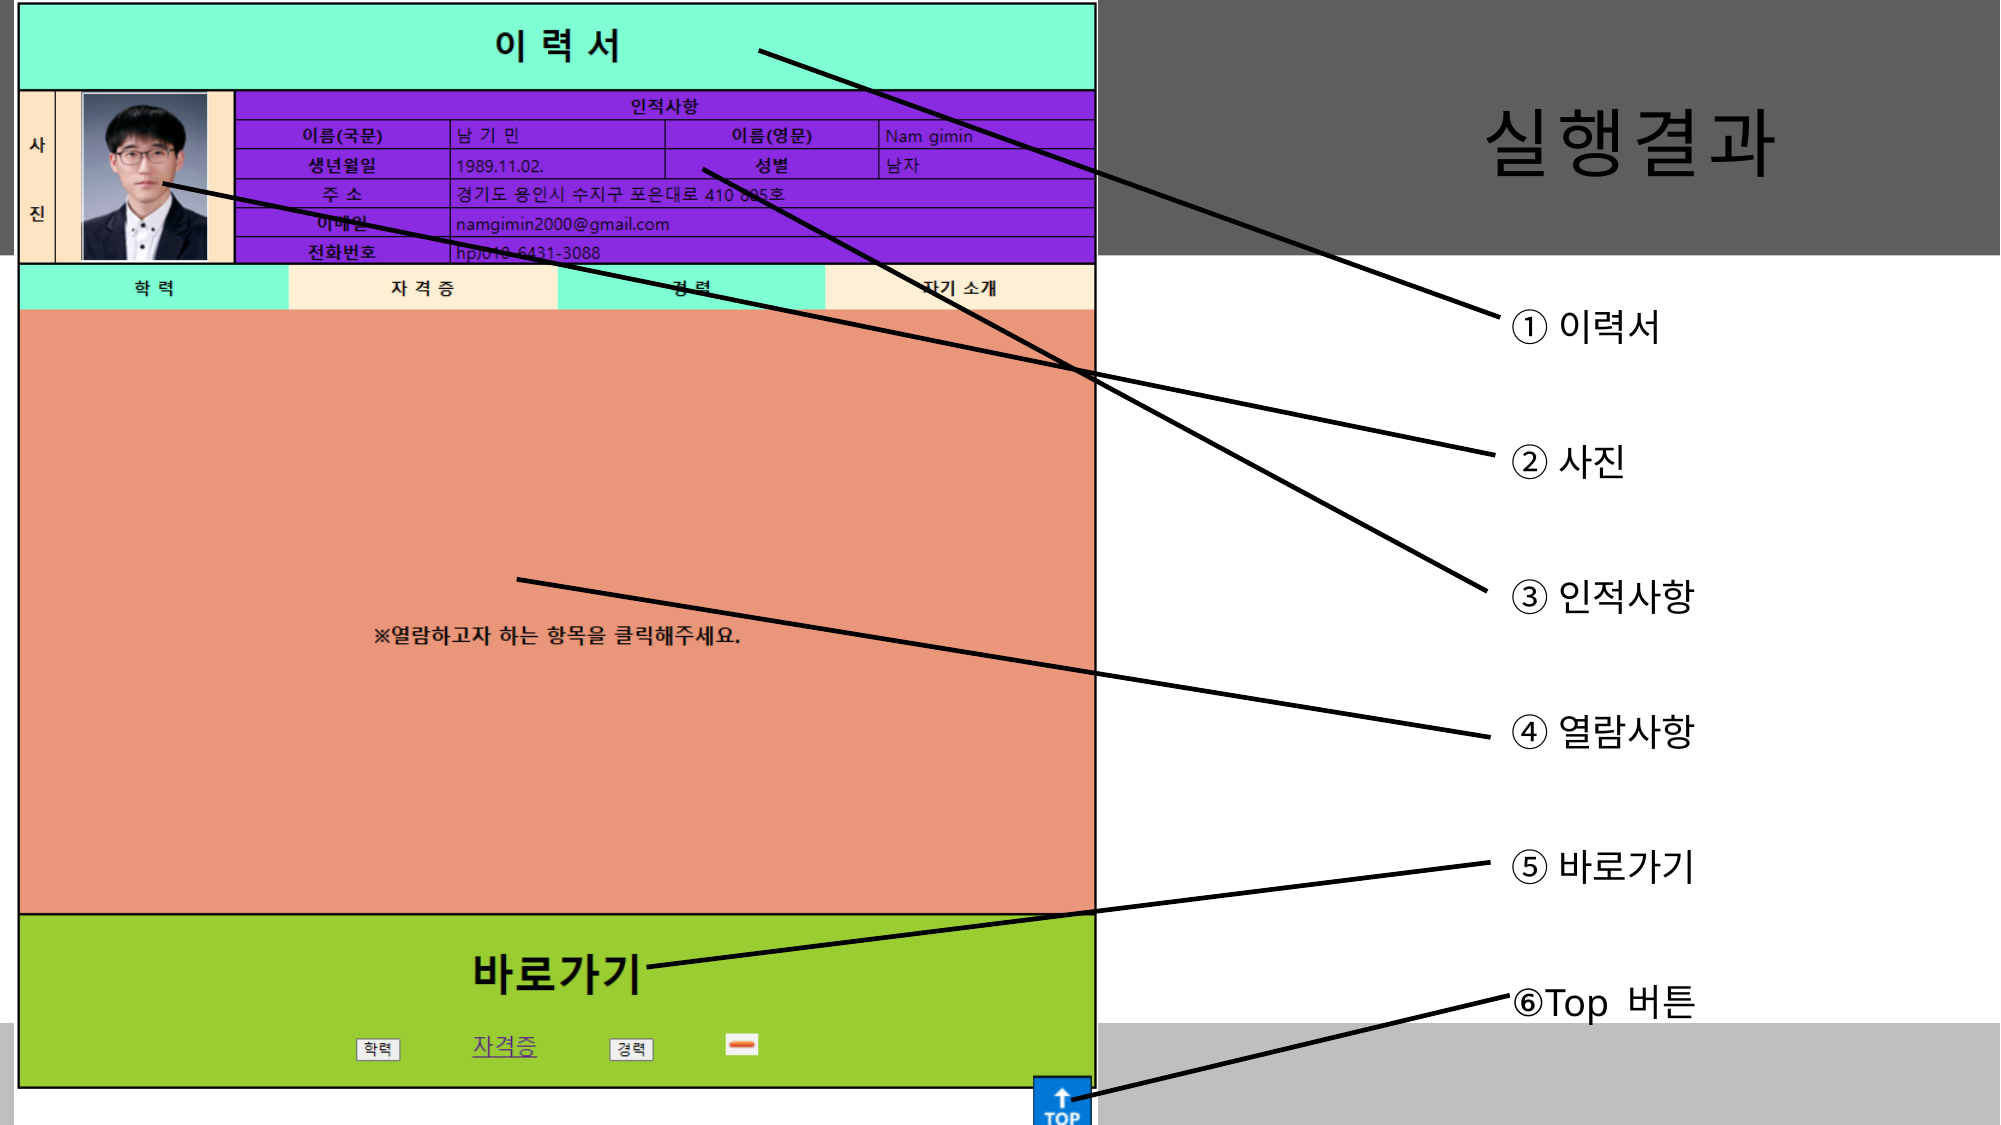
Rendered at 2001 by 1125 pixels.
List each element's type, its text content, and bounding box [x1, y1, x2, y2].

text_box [1070, 994, 1510, 1101]
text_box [646, 861, 1491, 968]
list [13, 0, 1098, 1125]
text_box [162, 183, 697, 456]
title 실행결과 [1498, 48, 1831, 234]
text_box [758, 50, 1501, 318]
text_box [516, 578, 1491, 738]
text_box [702, 168, 1488, 577]
text_box ①이력서 ②사진 ③인적사항 ④열람사항 ⑤바로가기 ⑥Top 버튼 [1496, 296, 1763, 1032]
